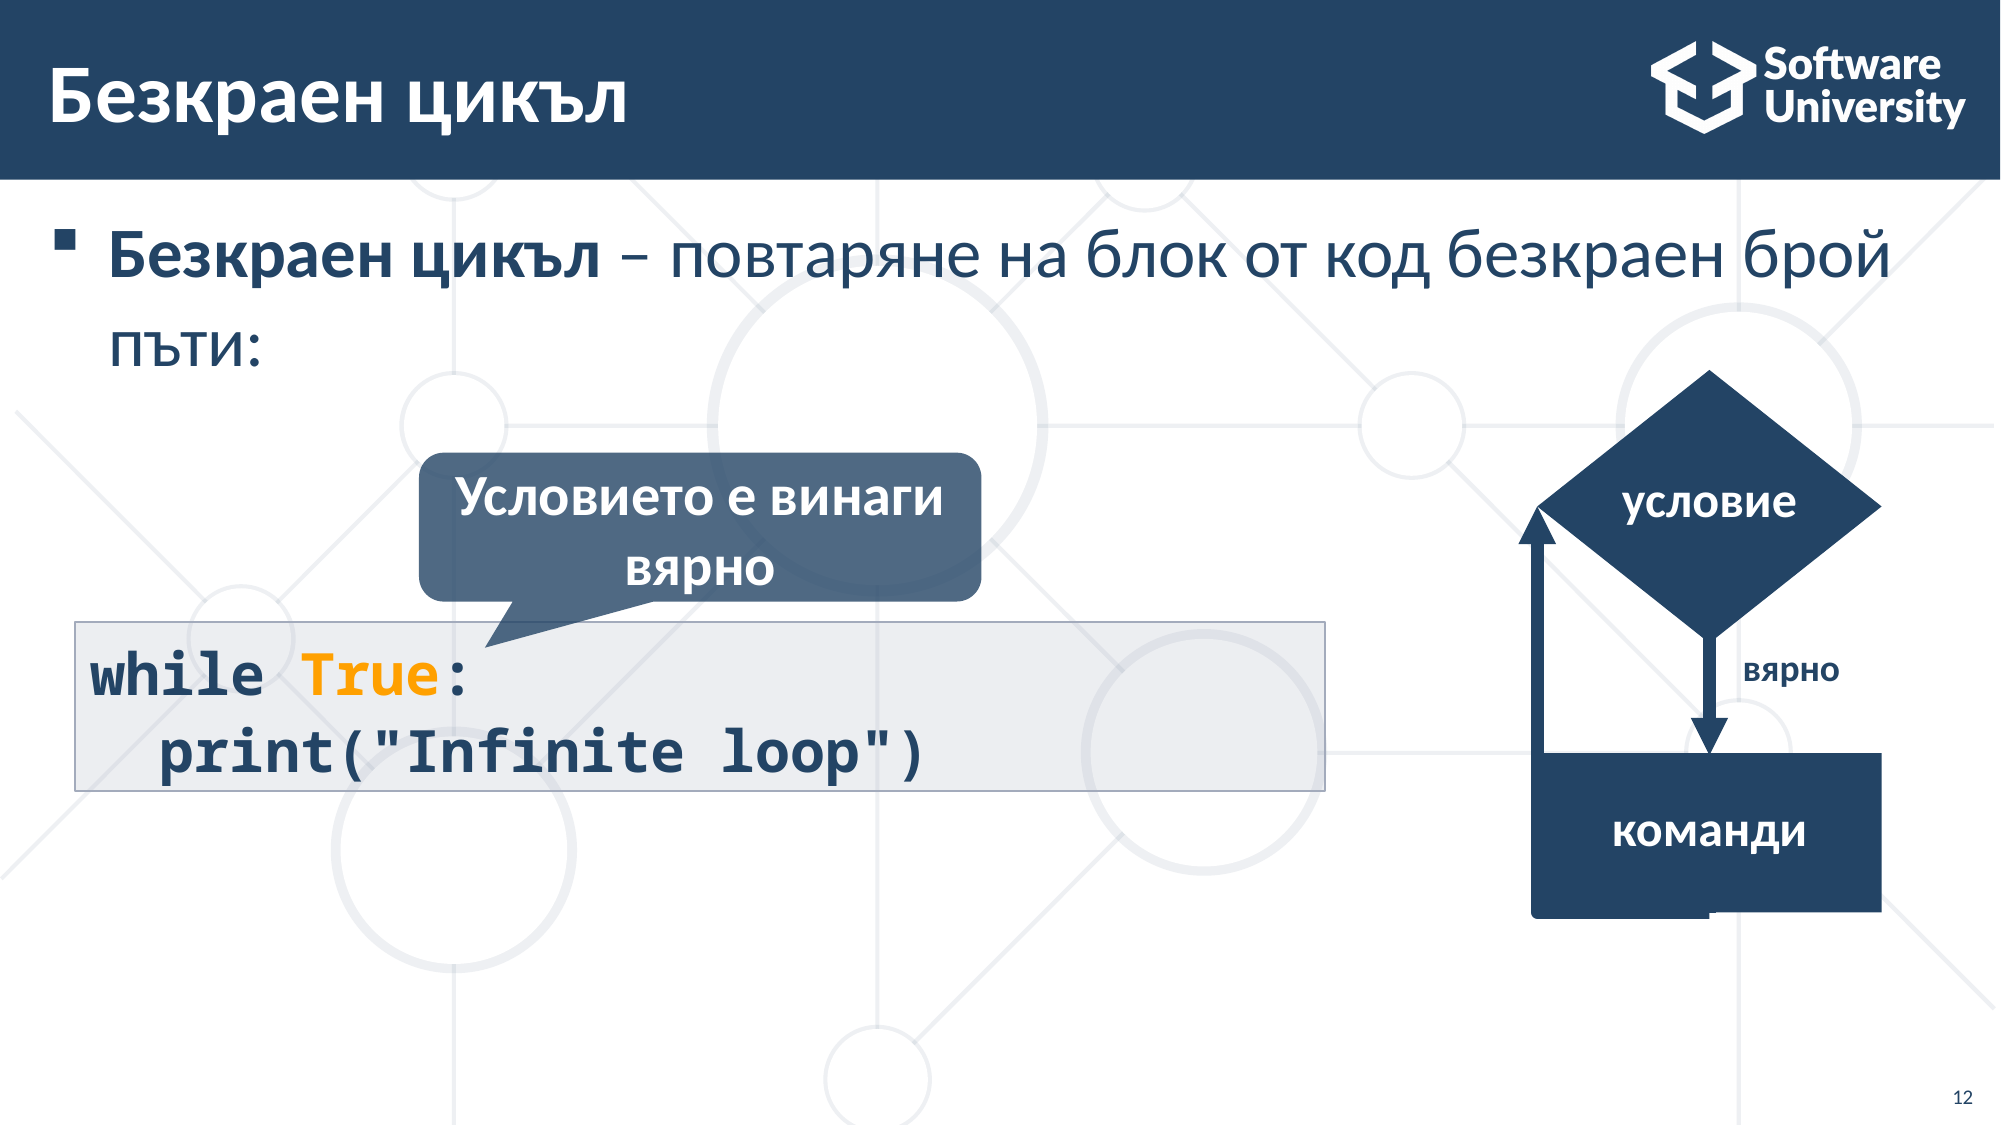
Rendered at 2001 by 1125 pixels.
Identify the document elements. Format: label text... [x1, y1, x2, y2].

text_box Условието е винаги вярно [416, 450, 984, 650]
text_box вярно [1830, 636, 1925, 697]
slide_number 12 [1927, 1067, 1989, 1117]
text_box условие [1579, 460, 1840, 536]
text_box while True: print("Infinite loop") [75, 622, 1326, 791]
text_box [1535, 470, 1884, 621]
picture [1651, 41, 1966, 134]
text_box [1420, 623, 1827, 796]
text_box [1592, 368, 1827, 460]
title Безкраен цикъл [31, 16, 1625, 162]
text_box команди [1566, 788, 1853, 864]
list Безкраен цикъл – повтаряне на блок от код безкраен брой пъти: [31, 196, 1970, 1104]
text_box [1541, 751, 1884, 914]
